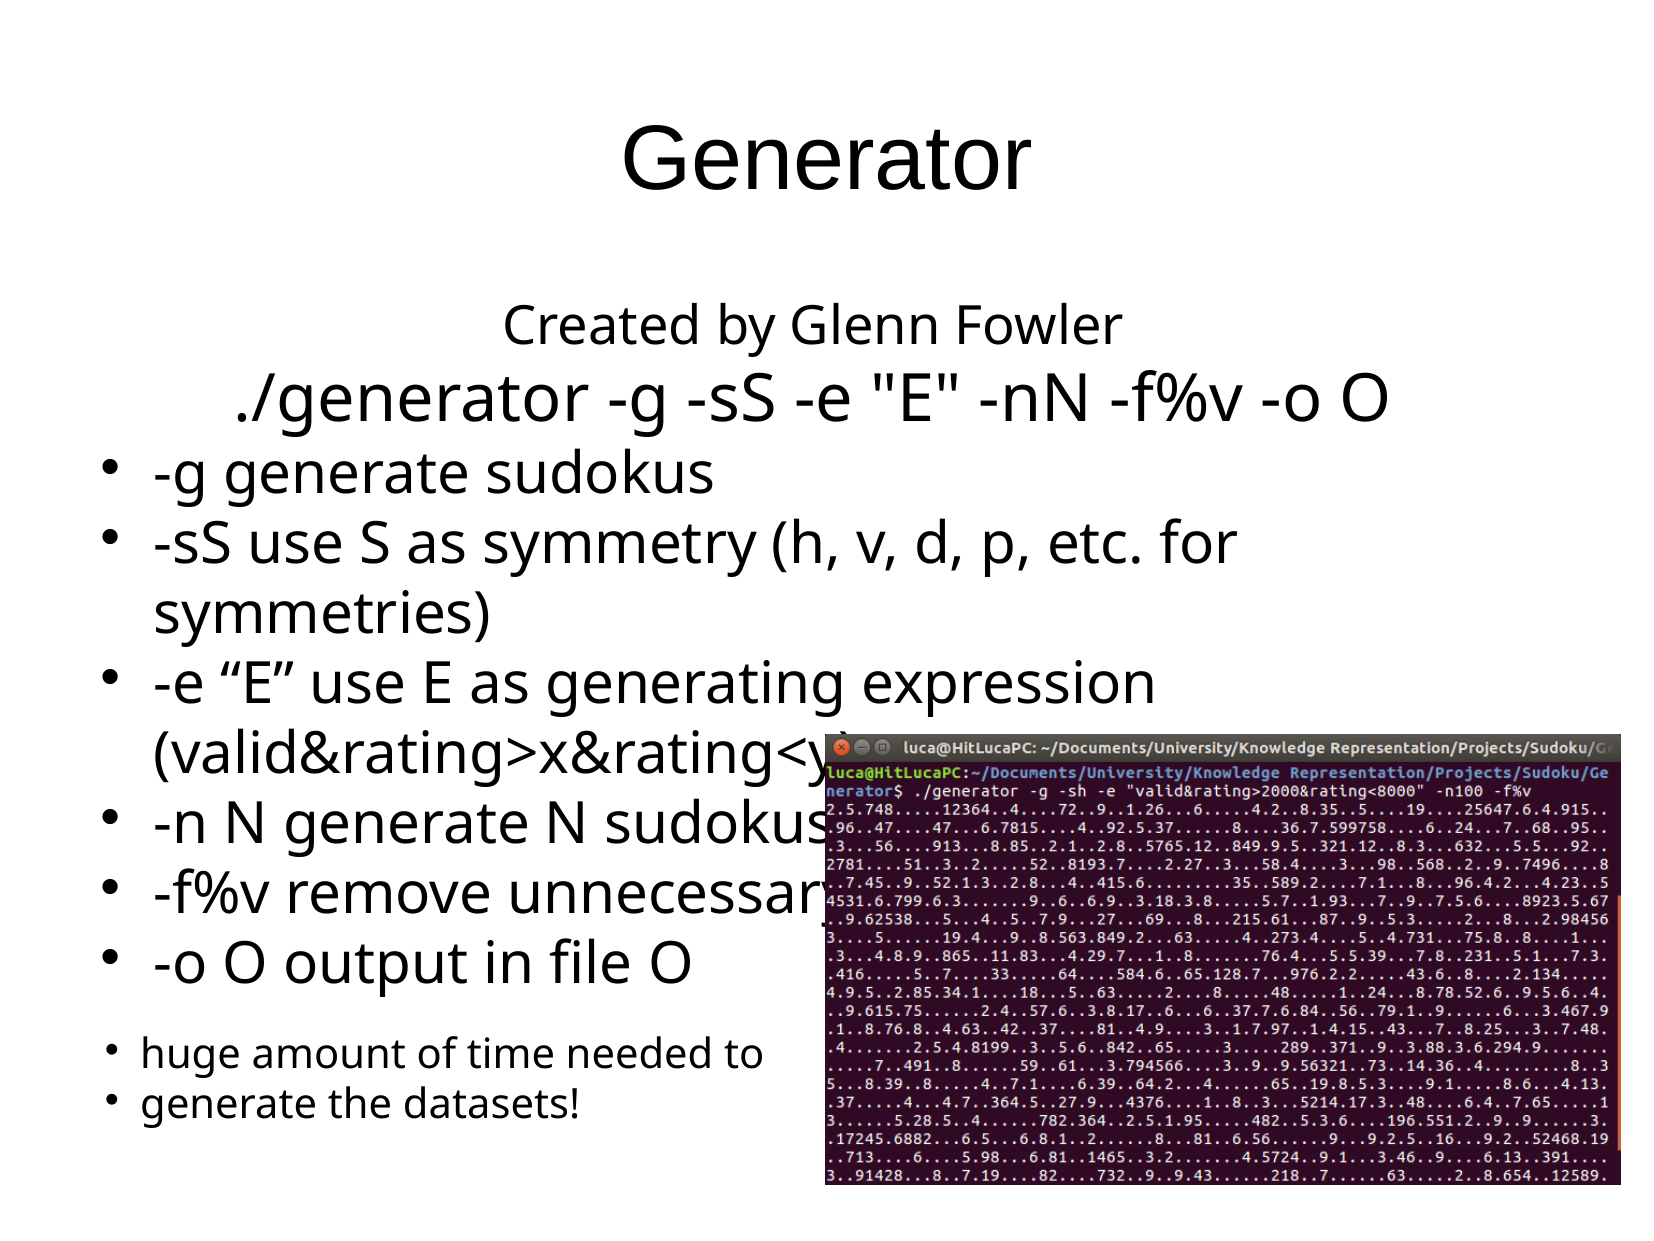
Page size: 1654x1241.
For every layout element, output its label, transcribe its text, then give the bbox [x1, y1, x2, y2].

picture [824, 734, 1622, 1186]
text_box Generator [82, 49, 1571, 257]
text_box Created by Glenn Fowler ./generator -g -sS -e "E" -nN -f%v -o O -g generate sudokus -sS use S as symmetry (h, v, d, p, etc. for symmetries) -e “E” use E as generating expression (valid&rating>x&rating<y) -n N generate N sudokus -f%v remove unnecessary output -o O output in file O [82, 290, 1545, 945]
text_box huge amount of time needed to generate the datasets! [89, 1019, 825, 1218]
